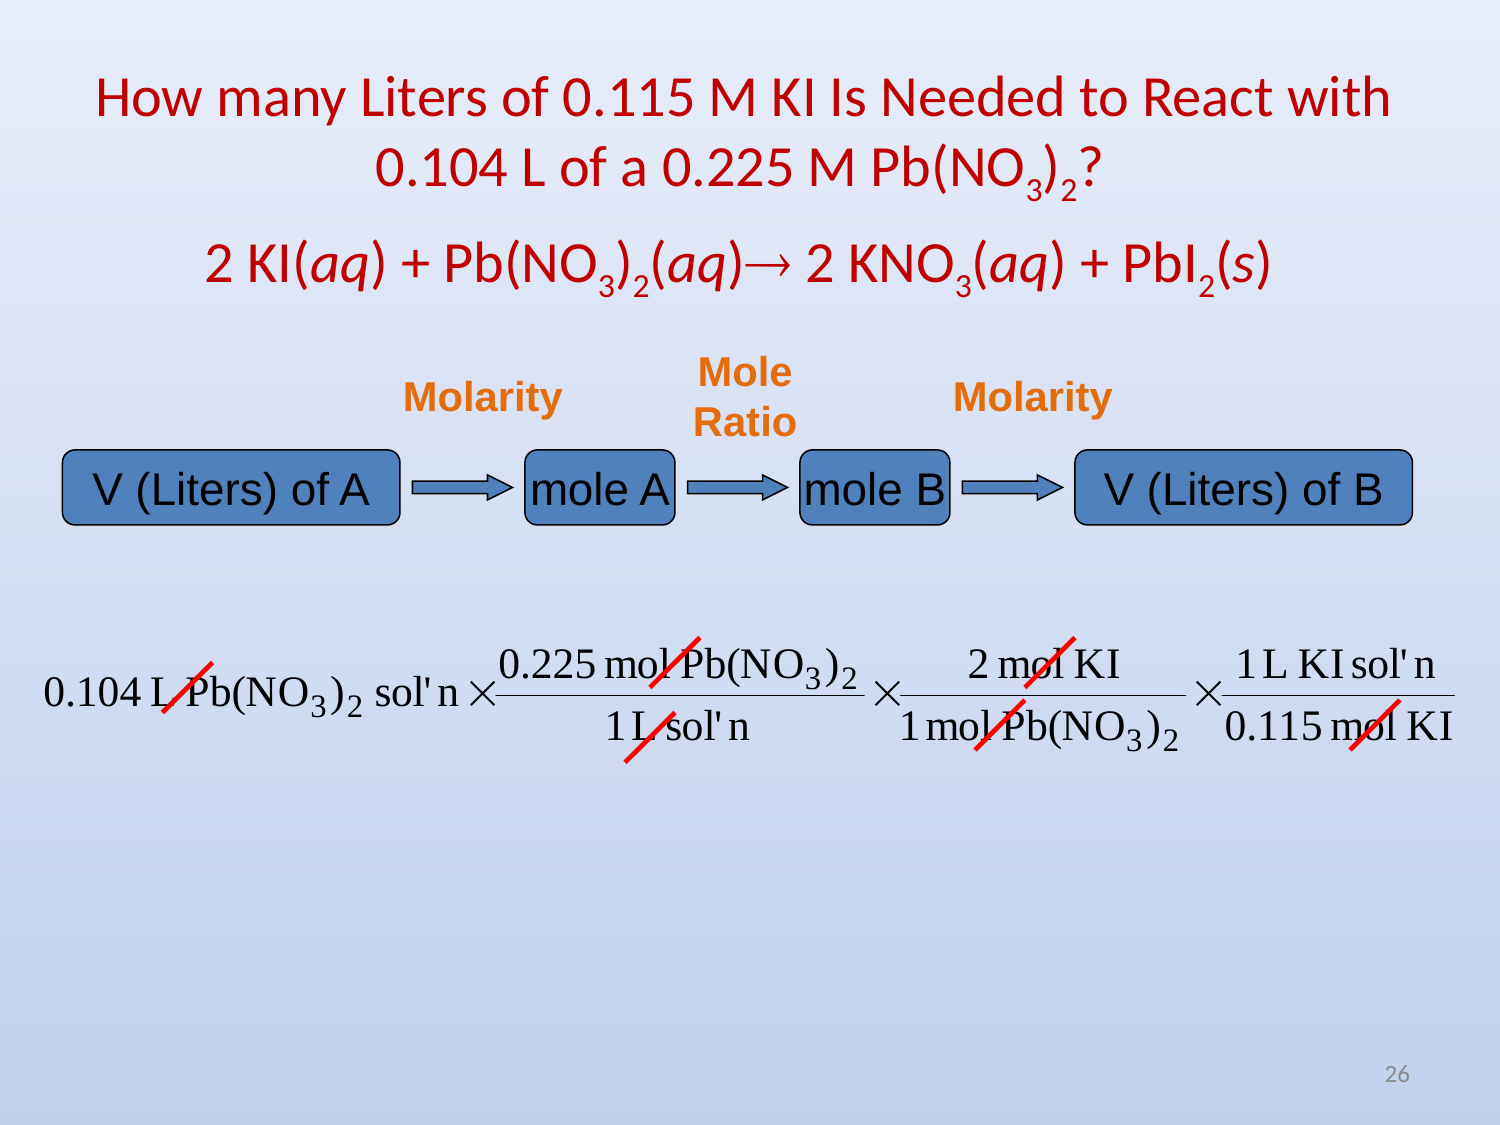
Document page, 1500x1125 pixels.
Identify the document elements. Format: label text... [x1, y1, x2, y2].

text_box How many Liters of 0.115 M KI Is Needed to React with 0.104 L of a 0.225 M Pb(NO3)2? 2 KI(aq) + Pb(NO3)2(aq) 2 KNO3(aq) + PbI2(s) [50, 74, 1438, 288]
text_box [962, 474, 1063, 500]
text_box Molarity [938, 362, 1128, 428]
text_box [1024, 637, 1401, 751]
text_box [412, 474, 513, 500]
text_box [687, 474, 788, 500]
text_box mole A [524, 449, 675, 525]
text_box Mole Ratio [675, 337, 816, 453]
text_box mole B [799, 449, 950, 525]
text_box Molarity [388, 362, 578, 428]
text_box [649, 637, 1022, 751]
text_box V (Liters) of B [1074, 449, 1413, 525]
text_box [37, 637, 647, 762]
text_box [680, 637, 1462, 762]
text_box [162, 662, 676, 763]
text_box V (Liters) of A [62, 449, 400, 525]
slide_number 26 [1074, 1042, 1425, 1103]
